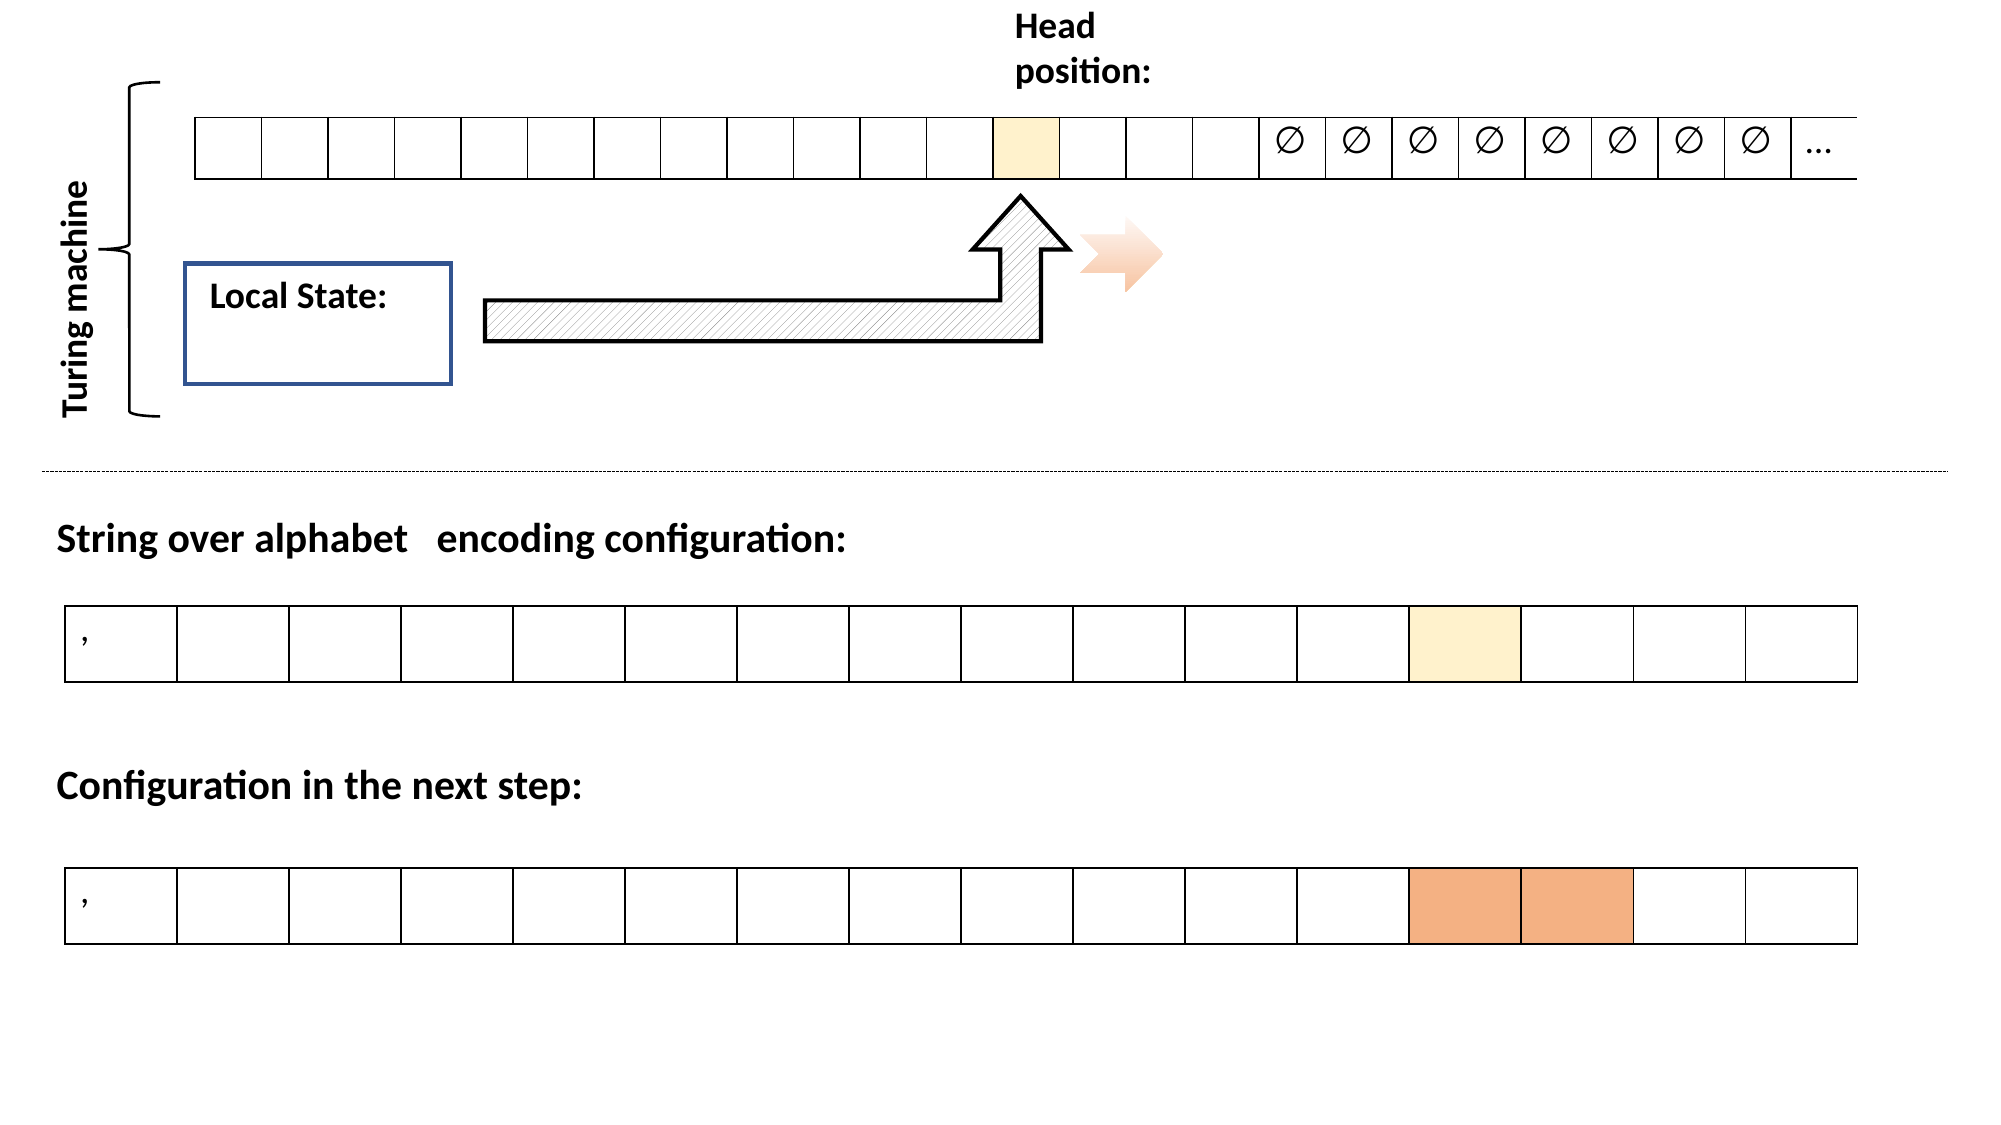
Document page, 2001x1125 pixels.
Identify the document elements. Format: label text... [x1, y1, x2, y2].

text_box [483, 194, 1072, 343]
text_box Turing machine [41, 48, 102, 434]
text_box Configuration in the next step: [41, 750, 1232, 815]
text_box [102, 81, 161, 417]
text_box [184, 263, 452, 385]
text_box [1077, 213, 1165, 295]
